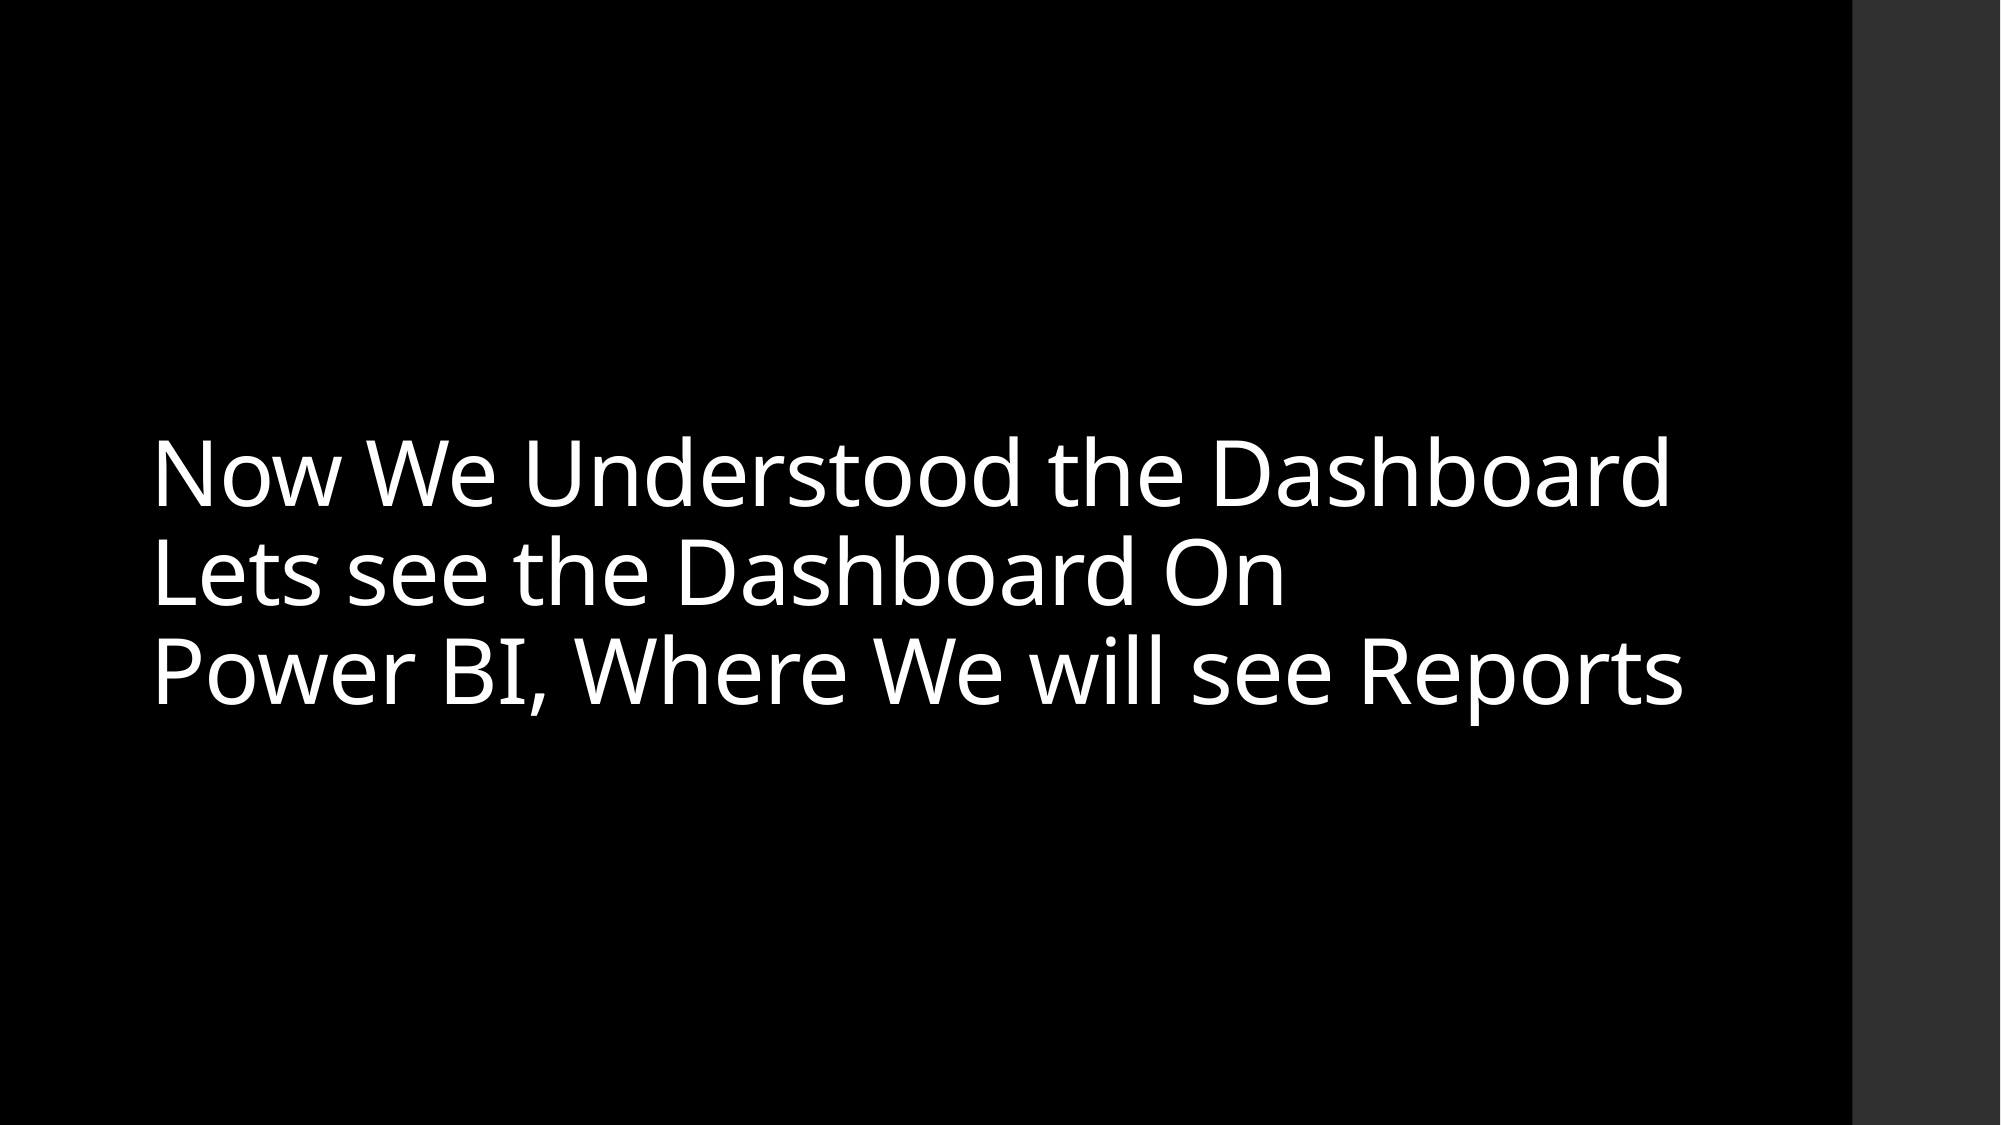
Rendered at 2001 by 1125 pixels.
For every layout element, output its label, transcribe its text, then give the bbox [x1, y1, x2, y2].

title Now We Understood the Dashboard Lets see the Dashboard On Power BI, Where We will see Reports [135, 321, 1726, 732]
